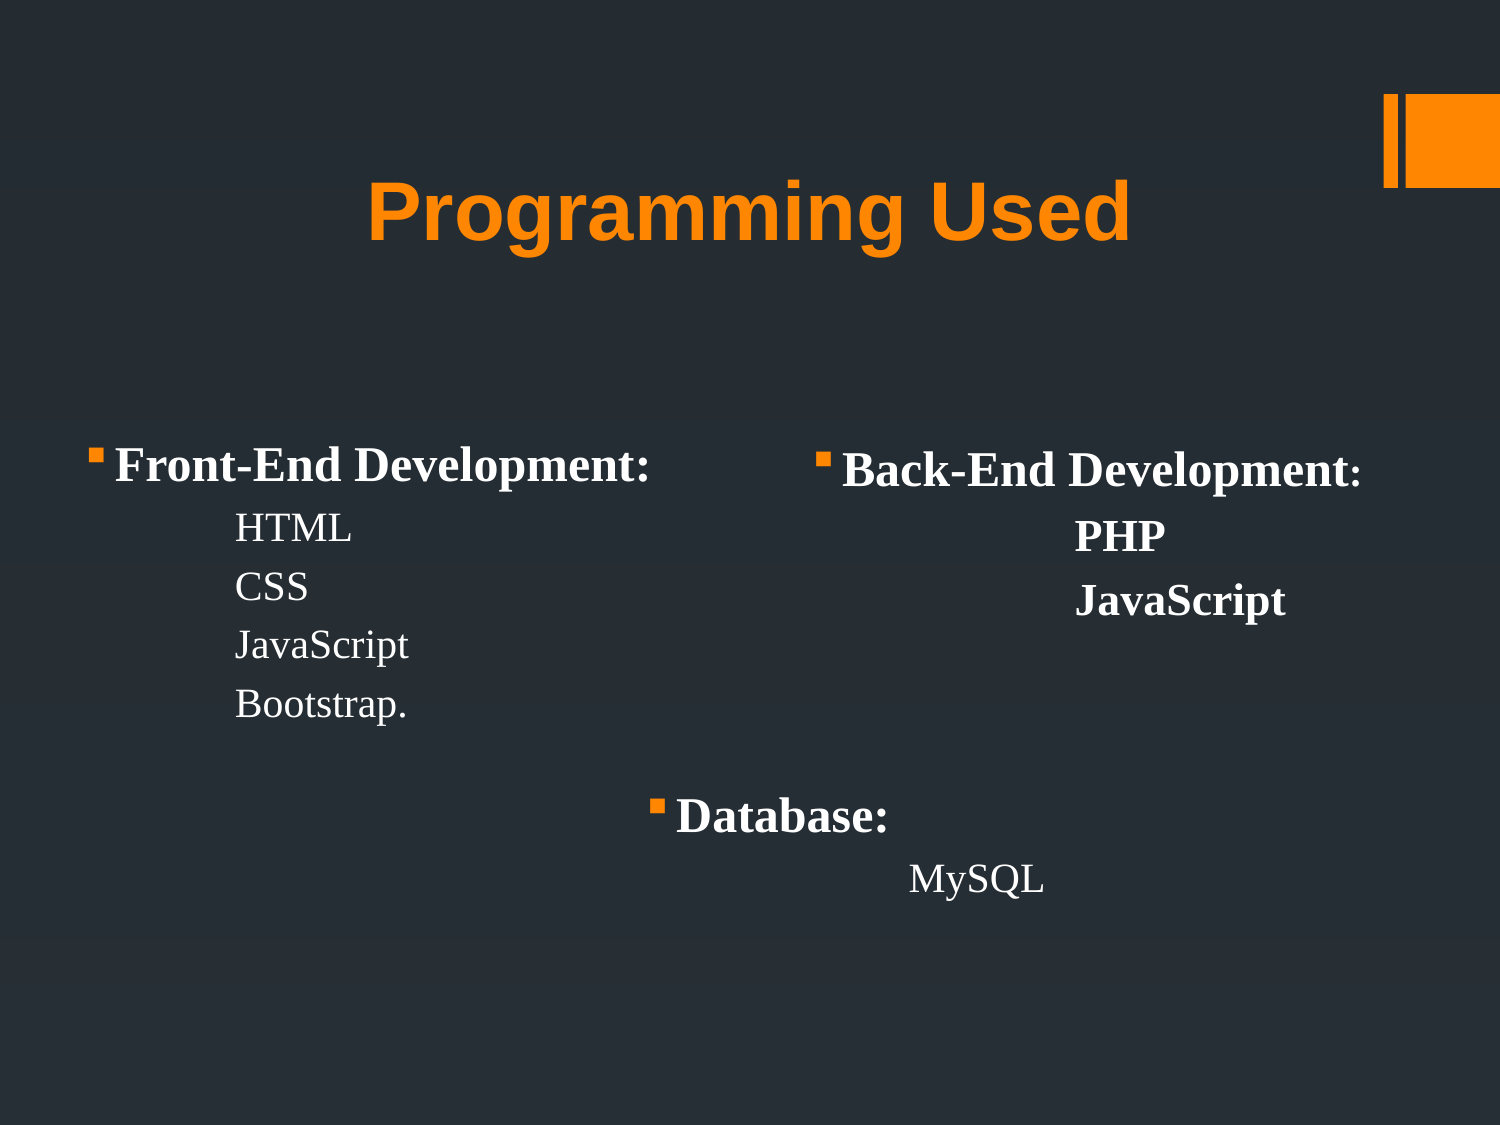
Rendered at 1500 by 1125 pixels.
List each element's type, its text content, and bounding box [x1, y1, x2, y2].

title Programming Used [150, 75, 1350, 265]
list Front-End Development: HTML CSS JavaScript Bootstrap. [62, 424, 750, 836]
text_box Database: MySQL [623, 774, 1112, 1125]
text_box Back-End Development: PHP JavaScript [789, 428, 1440, 797]
